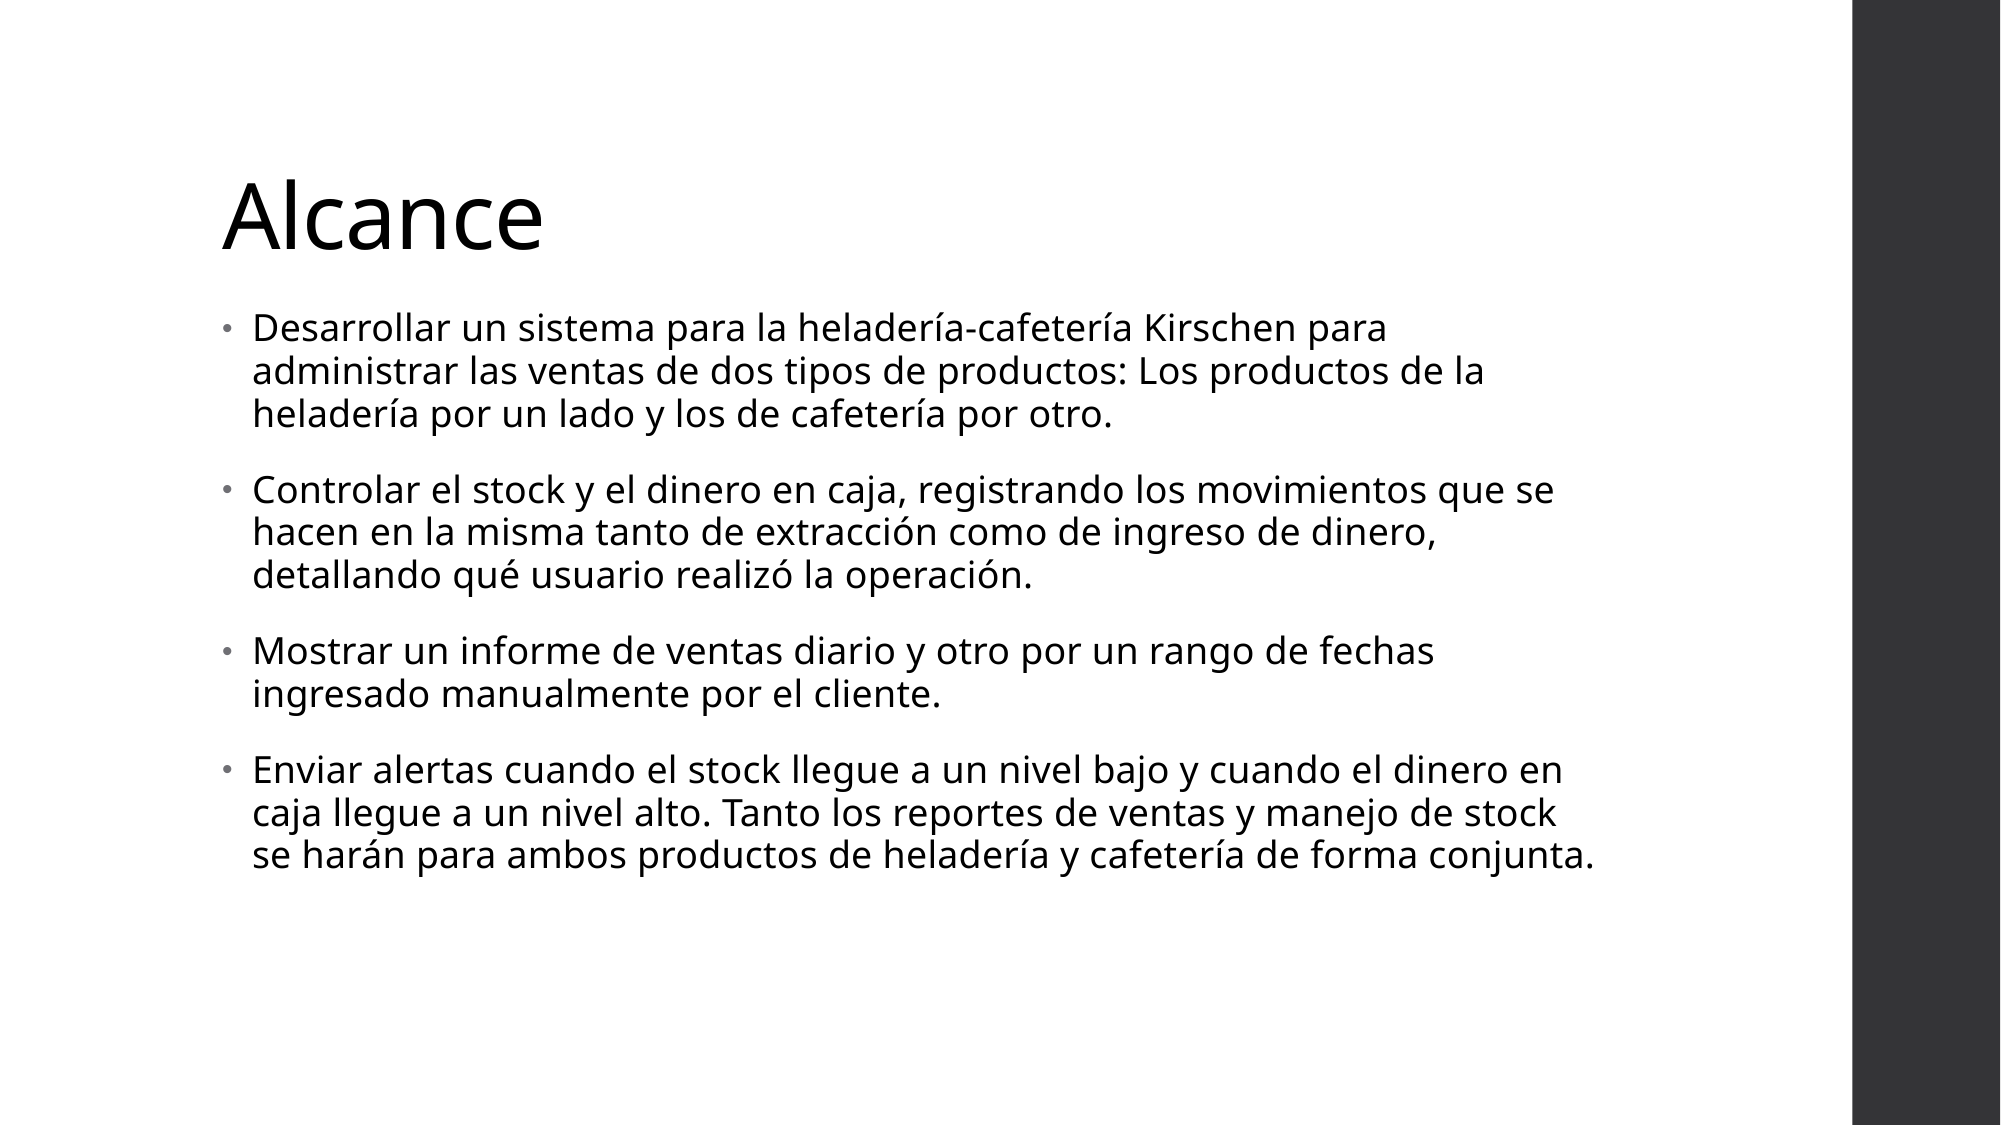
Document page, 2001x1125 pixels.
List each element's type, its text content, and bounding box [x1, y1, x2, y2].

title Alcance [206, 60, 1797, 278]
list Desarrollar un sistema para la heladería-cafetería Kirschen para administrar las ventas de dos tipos de productos: Los productos de la heladería por un lado y los de cafetería por otro. Controlar el stock y el dinero en caja, registrando los movimientos que se hacen en la misma tanto de extracción como de ingreso de dinero, detallando qué usuario realizó la operación. Mostrar un informe de ventas diario y otro por un rango de fechas ingresado manualmente por el cliente. Enviar alertas cuando el stock llegue a un nivel bajo y cuando el dinero en caja llegue a un nivel alto. Tanto los reportes de ventas y manejo de stock se harán para ambos productos de heladería y cafetería de forma conjunta. [206, 299, 1617, 1014]
